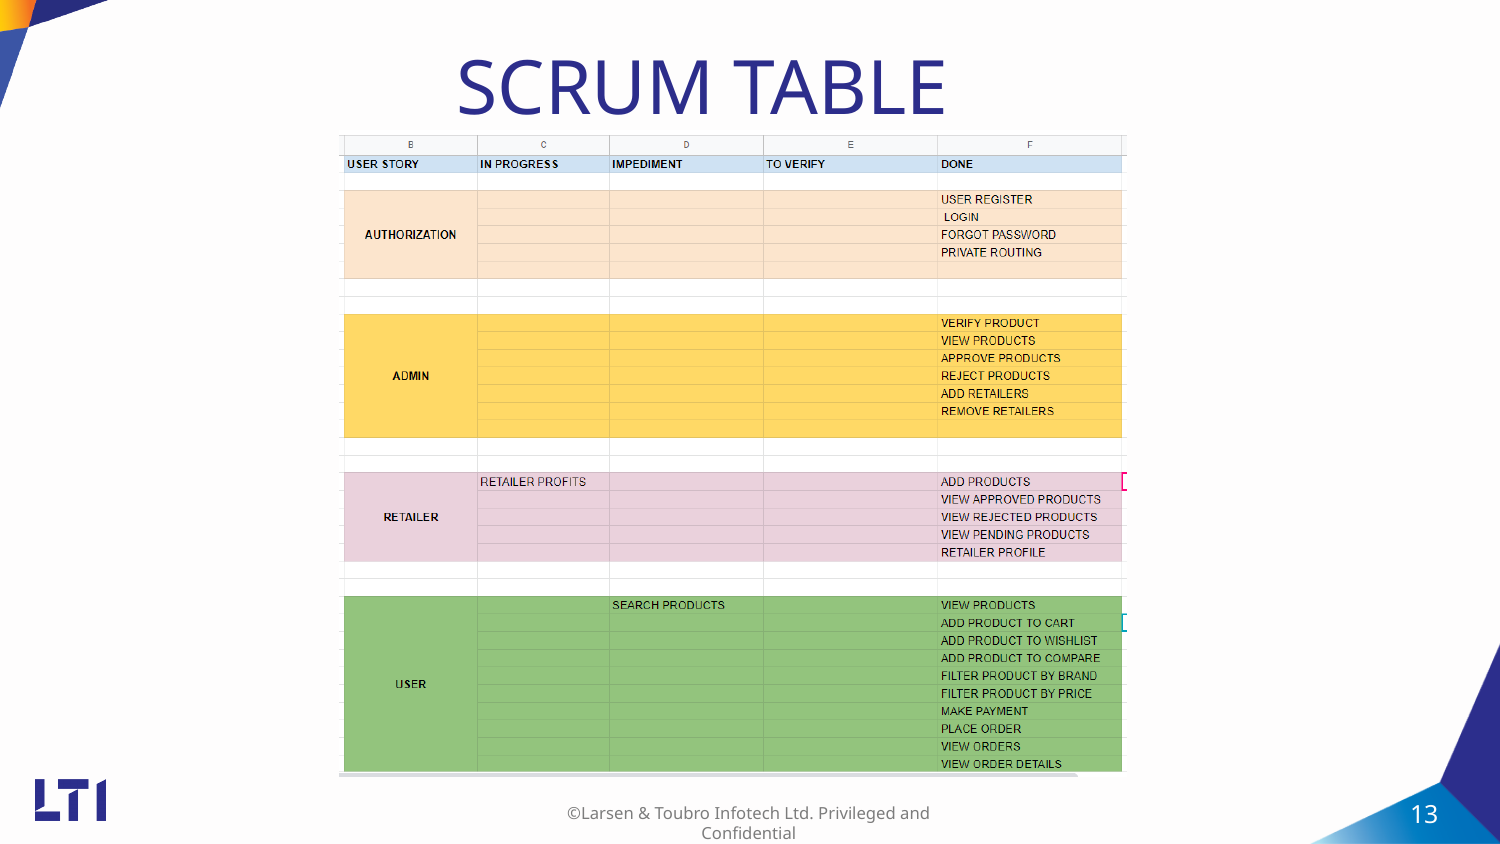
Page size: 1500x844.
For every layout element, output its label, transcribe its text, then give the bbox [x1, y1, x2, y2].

title SCRUM TABLE [43, 38, 1362, 131]
picture [35, 779, 106, 821]
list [339, 130, 1127, 777]
picture [0, 0, 109, 110]
picture [1288, 640, 1500, 844]
